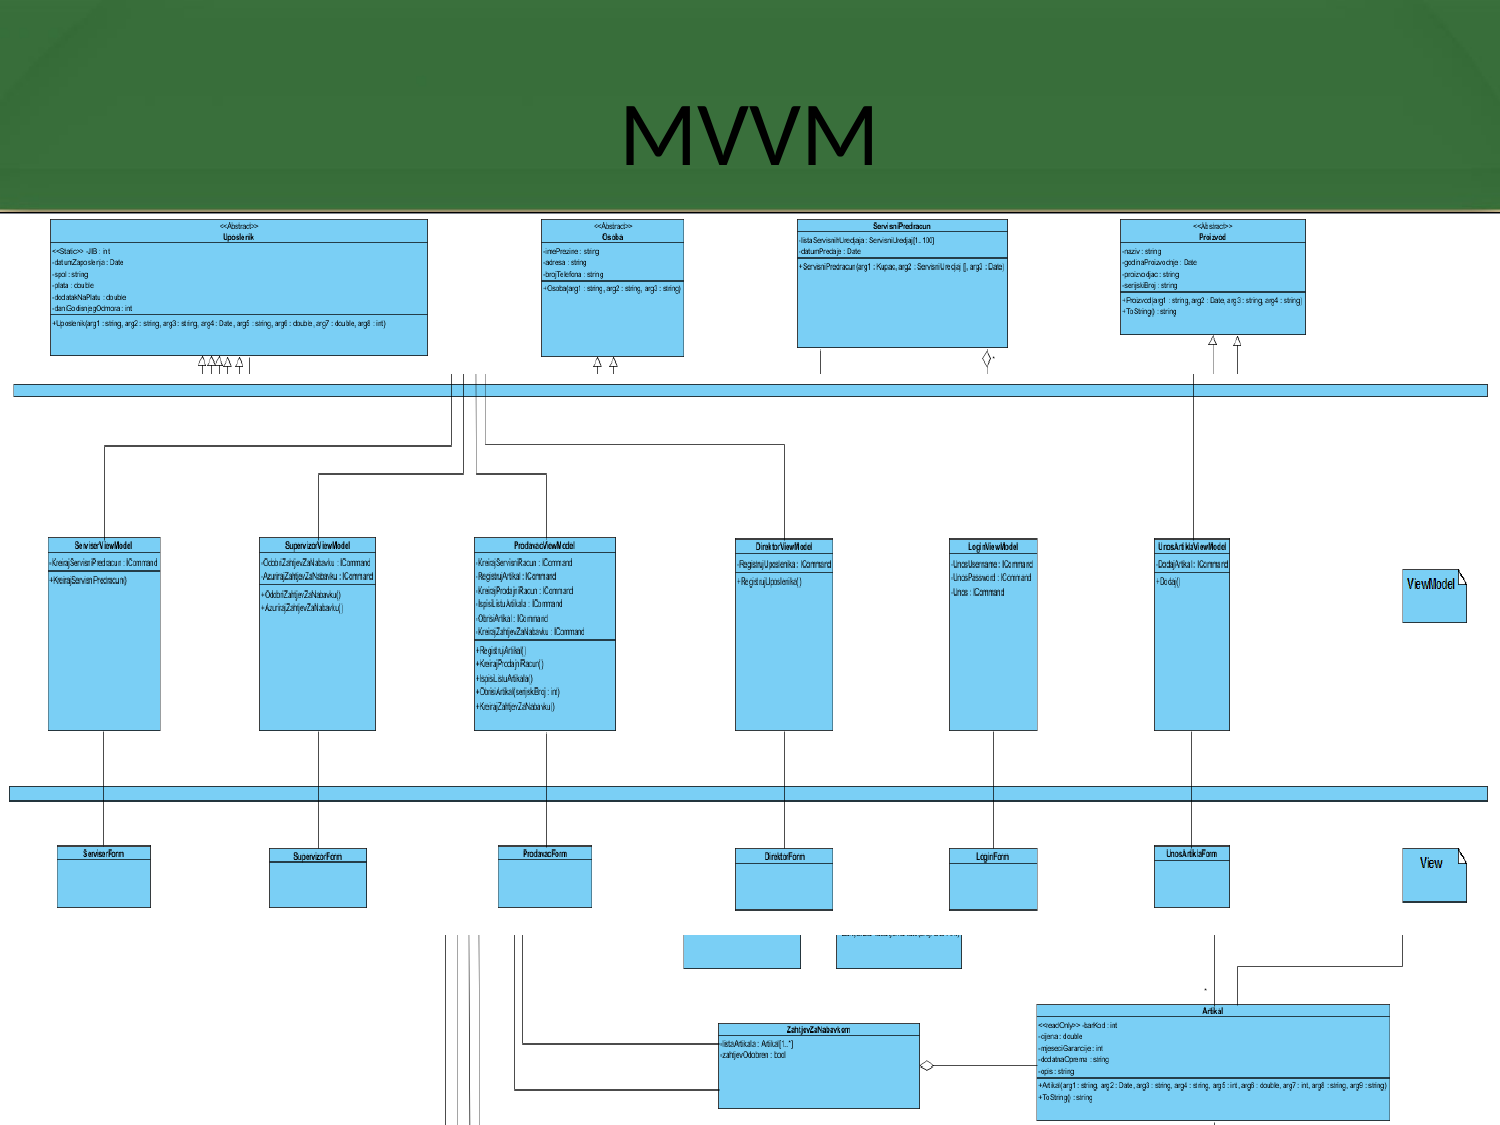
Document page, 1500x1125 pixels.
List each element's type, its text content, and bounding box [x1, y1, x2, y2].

picture [0, 0, 1500, 1125]
title MVVM [75, 45, 1425, 210]
